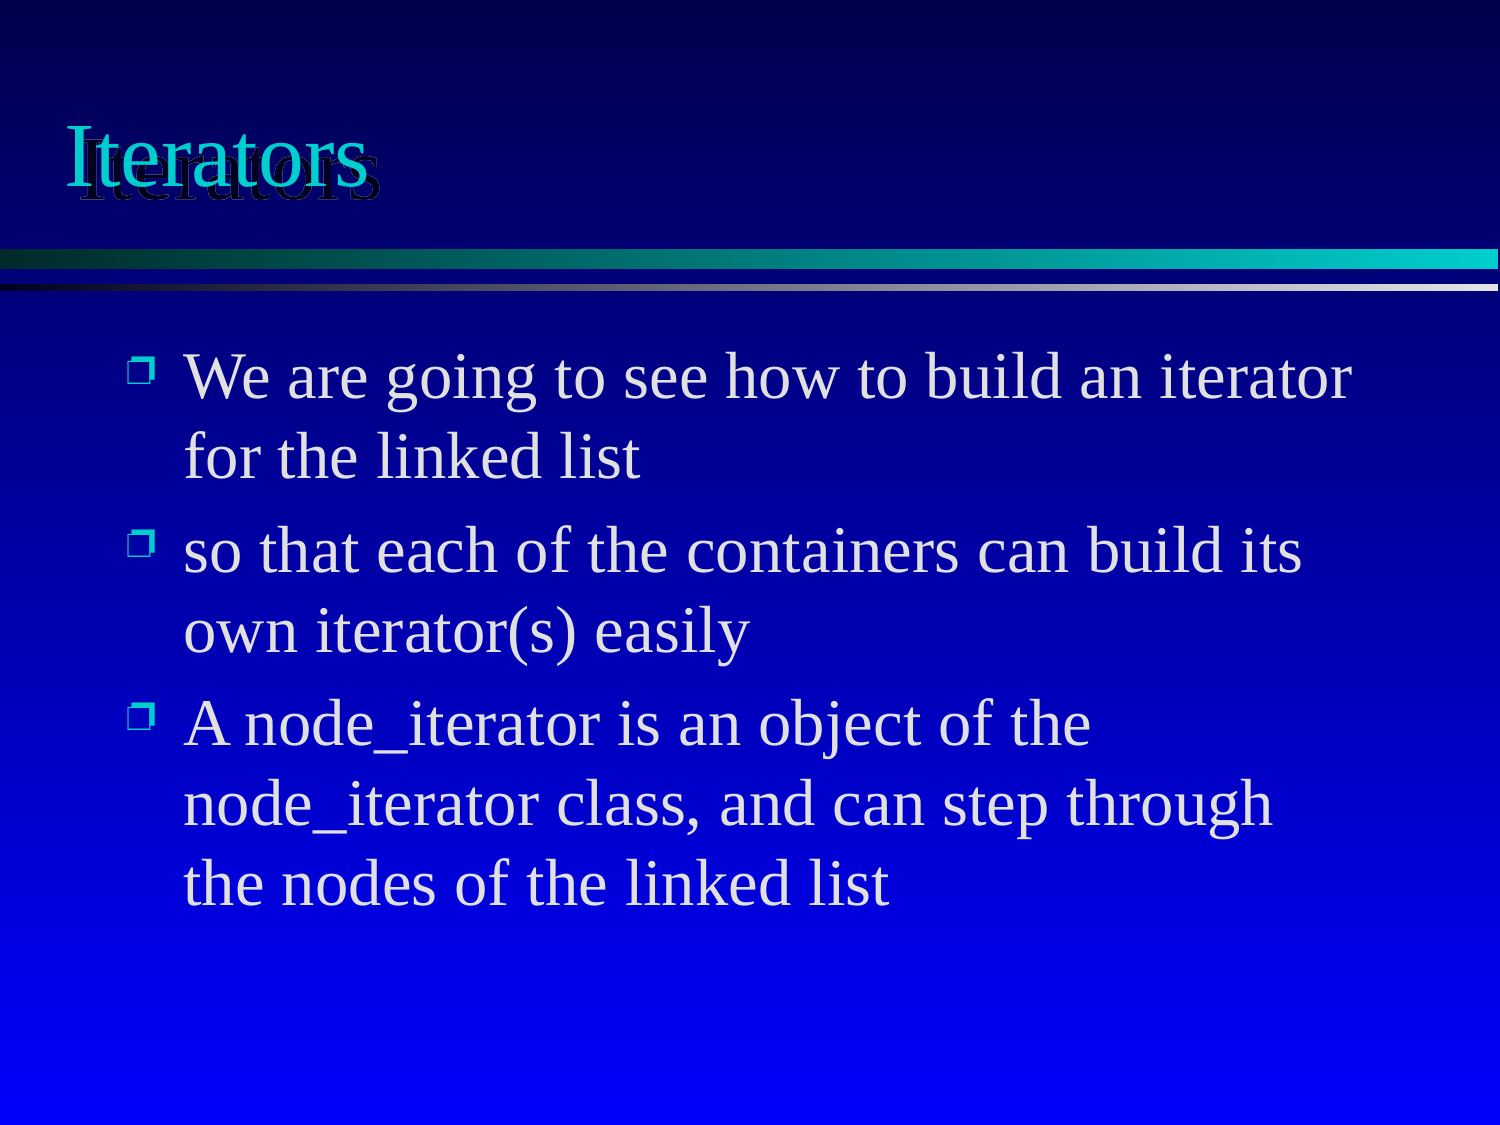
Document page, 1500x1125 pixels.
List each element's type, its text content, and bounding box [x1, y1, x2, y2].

title Iterators [49, 55, 1326, 245]
list We are going to see how to build an iterator for the linked list so that each of the containers can build its own iterator(s) easily A node_iterator is an object of the node_iterator class, and can step through the nodes of the linked list [111, 324, 1388, 1001]
